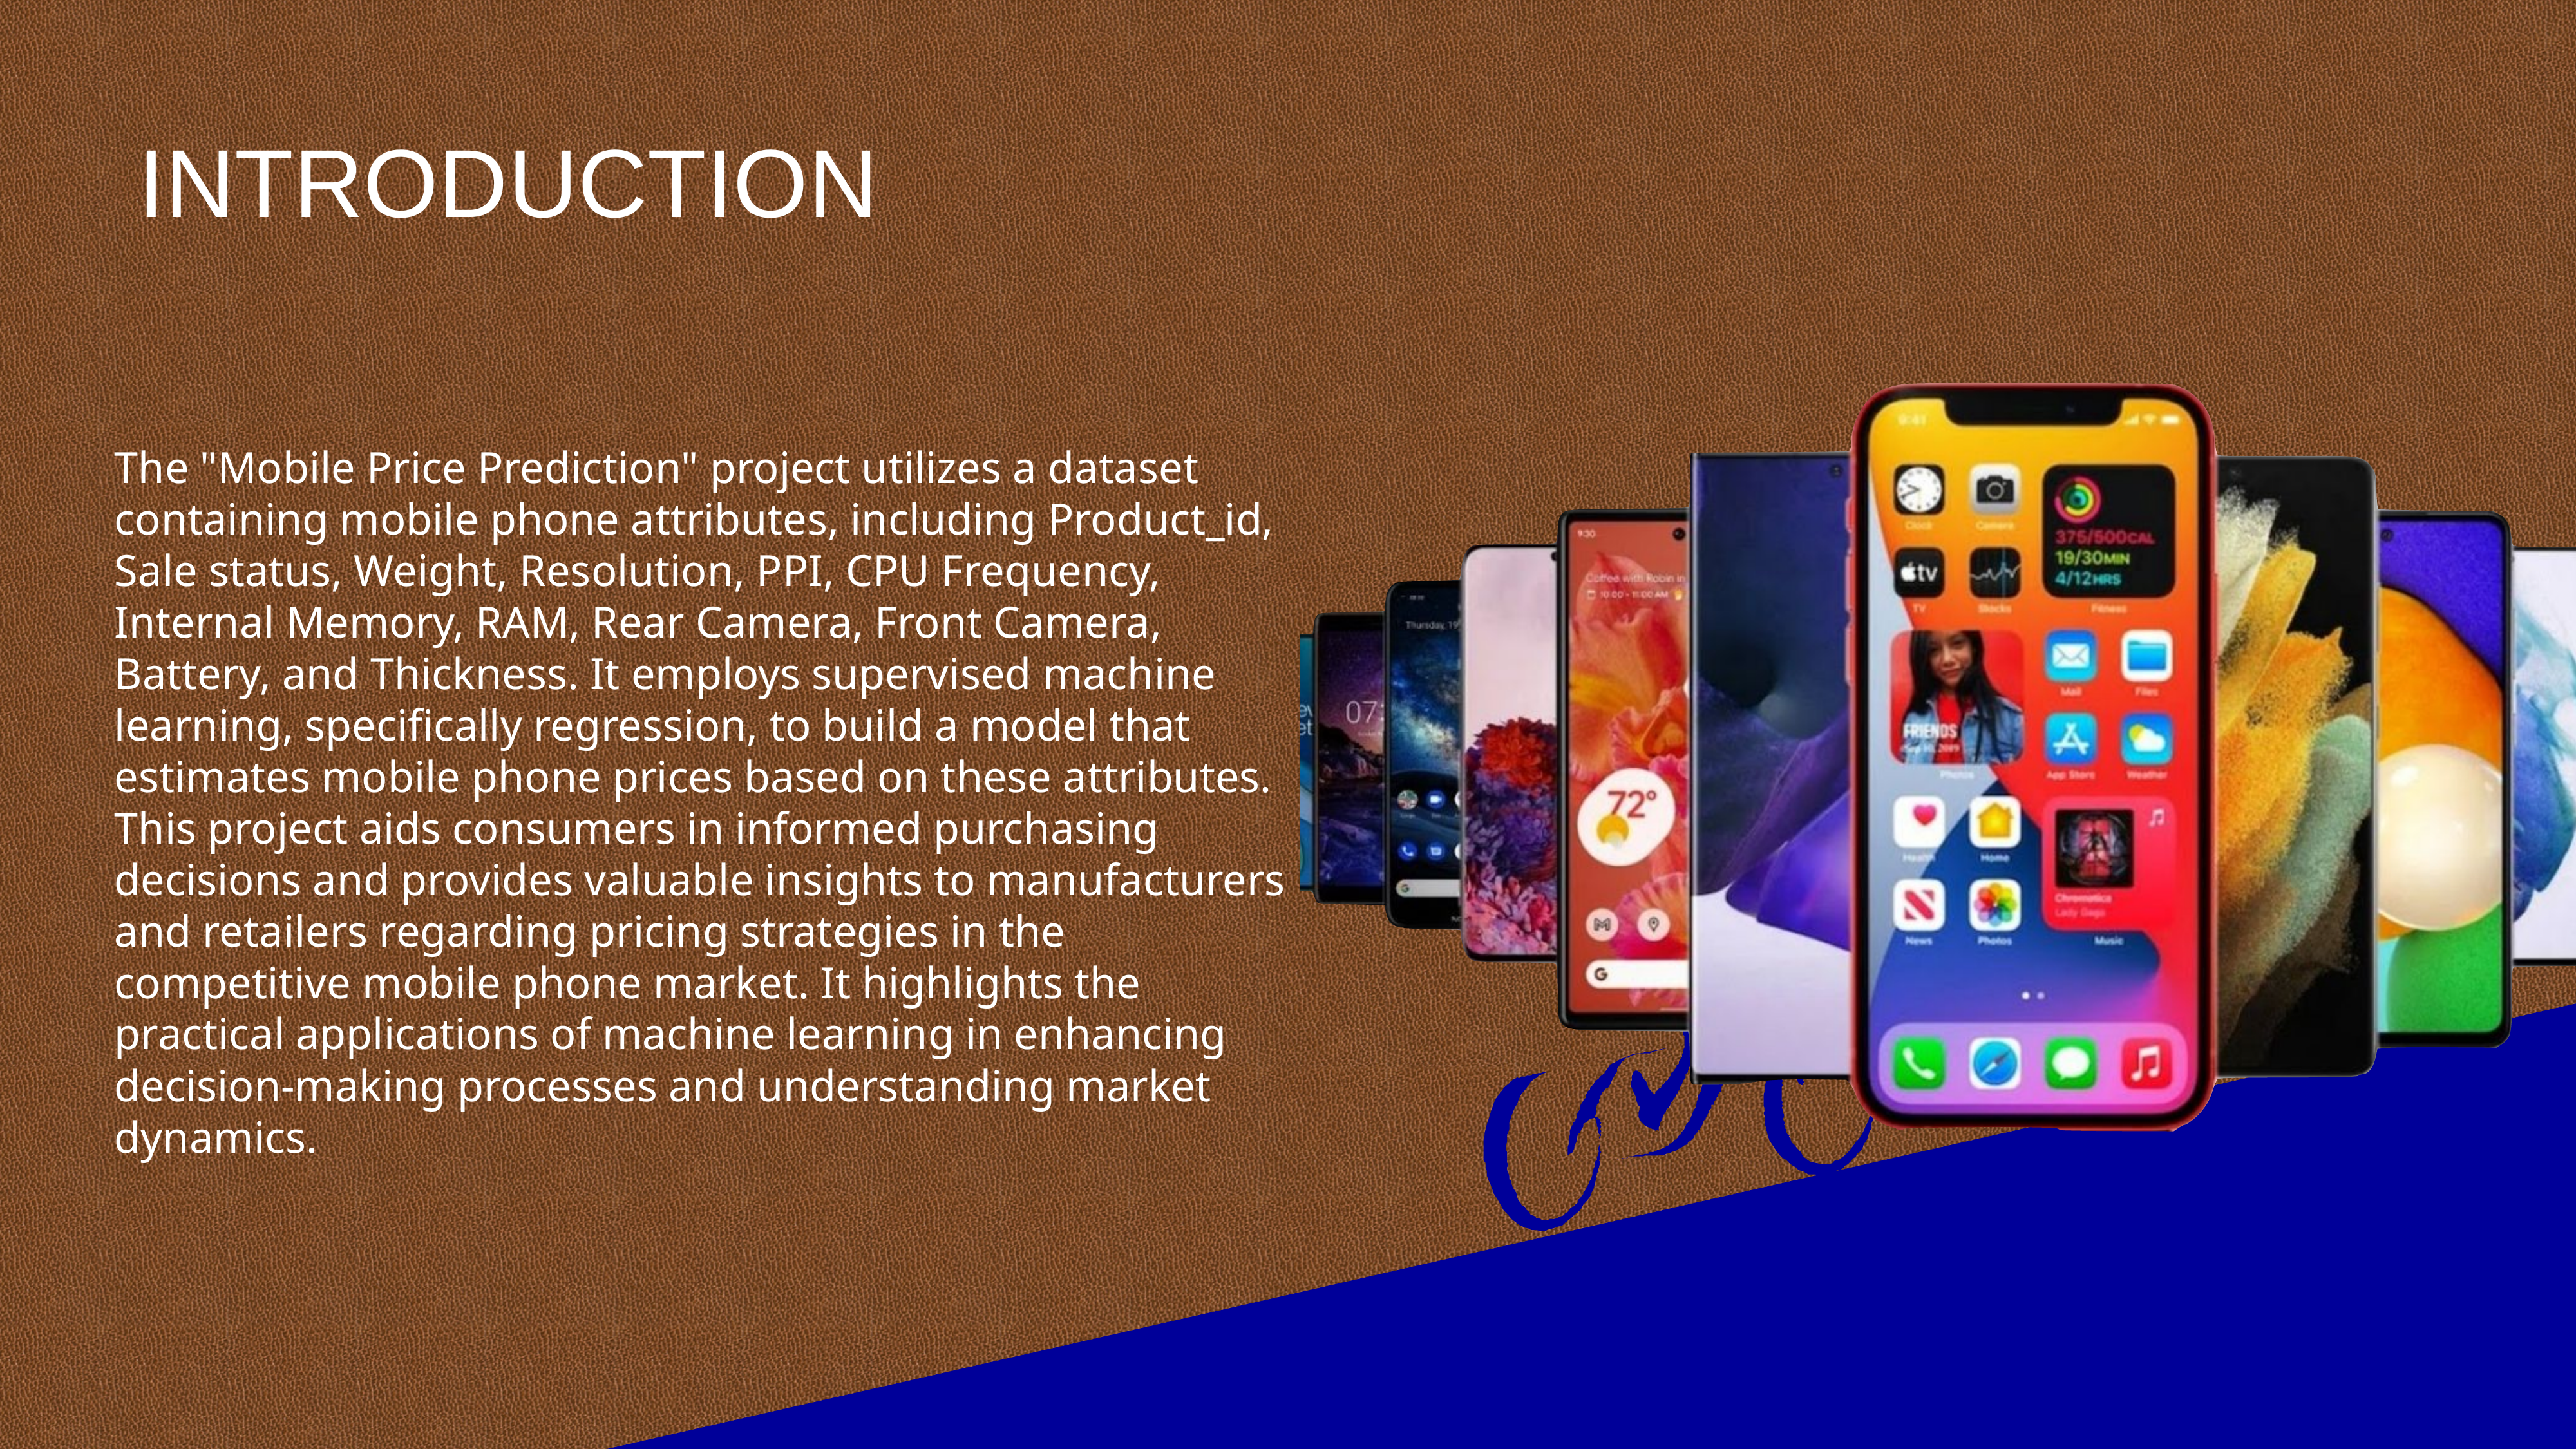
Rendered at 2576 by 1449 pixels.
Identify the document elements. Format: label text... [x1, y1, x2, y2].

picture [0, 0, 2576, 1449]
title INTRODUCTION [128, 57, 2448, 300]
text_box The "Mobile Price Prediction" project utilizes a dataset containing mobile phone attributes, including Product_id, Sale status, Weight, Resolution, PPI, CPU Frequency, Internal Memory, RAM, Rear Camera, Front Camera, Battery, and Thickness. It employs supervised machine learning, specifically regression, to build a model that estimates mobile phone prices based on these attributes. This project aids consumers in informed purchasing decisions and provides valuable insights to manufacturers and retailers regarding pricing strategies in the competitive mobile phone market. It highlights the practical applications of machine learning in enhancing decision-making processes and understanding market dynamics. [109, 435, 1297, 1167]
